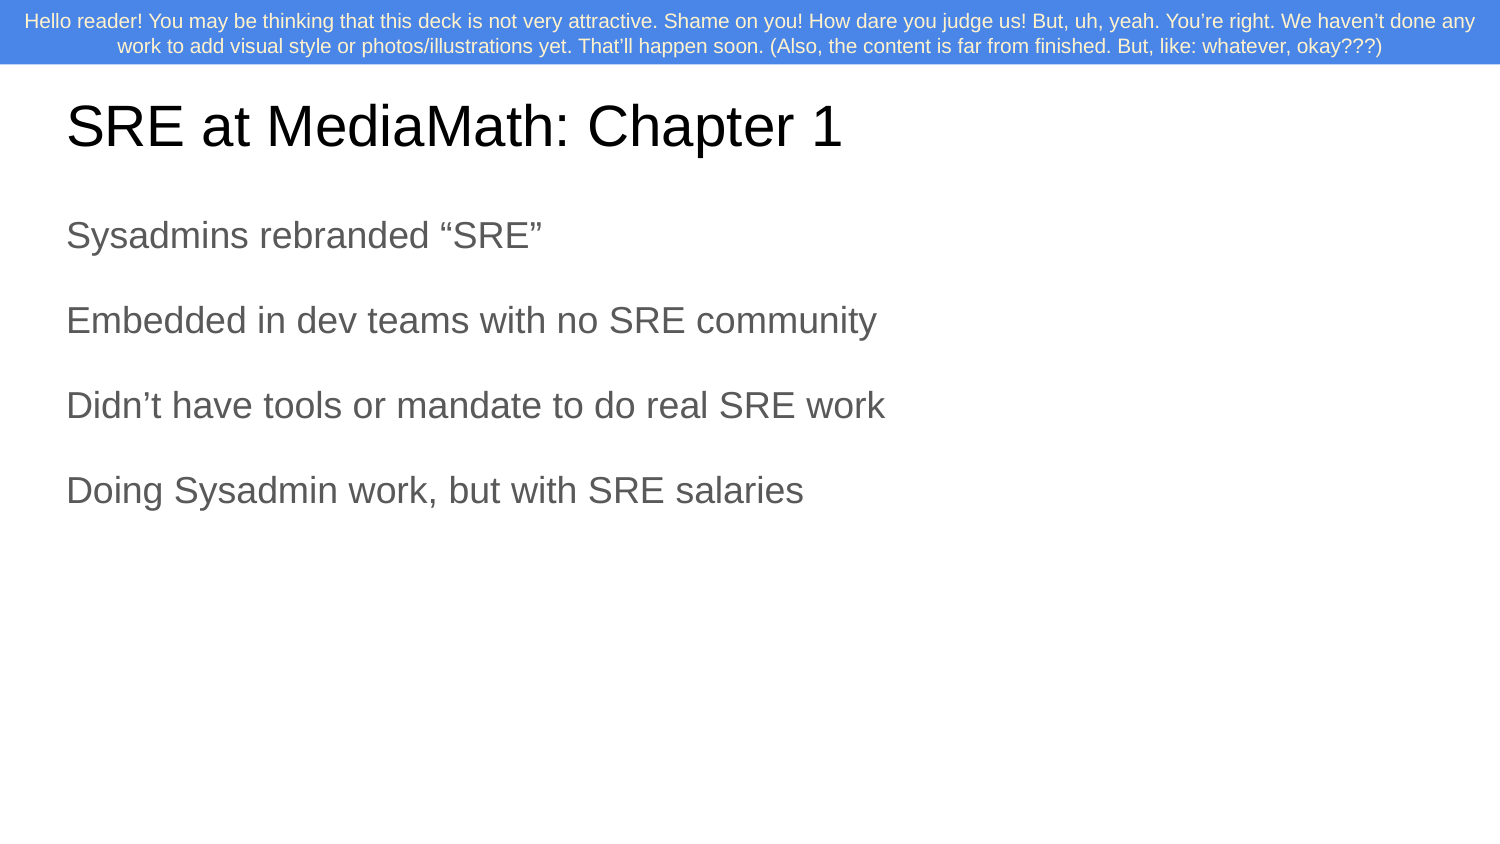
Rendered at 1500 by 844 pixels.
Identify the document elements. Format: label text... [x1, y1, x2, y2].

title SRE at MediaMath: Chapter 1 [51, 72, 1449, 167]
list Sysadmins rebranded “SRE” Embedded in dev teams with no SRE community Didn’t have tools or mandate to do real SRE work Doing Sysadmin work, but with SRE salaries [51, 189, 1449, 750]
